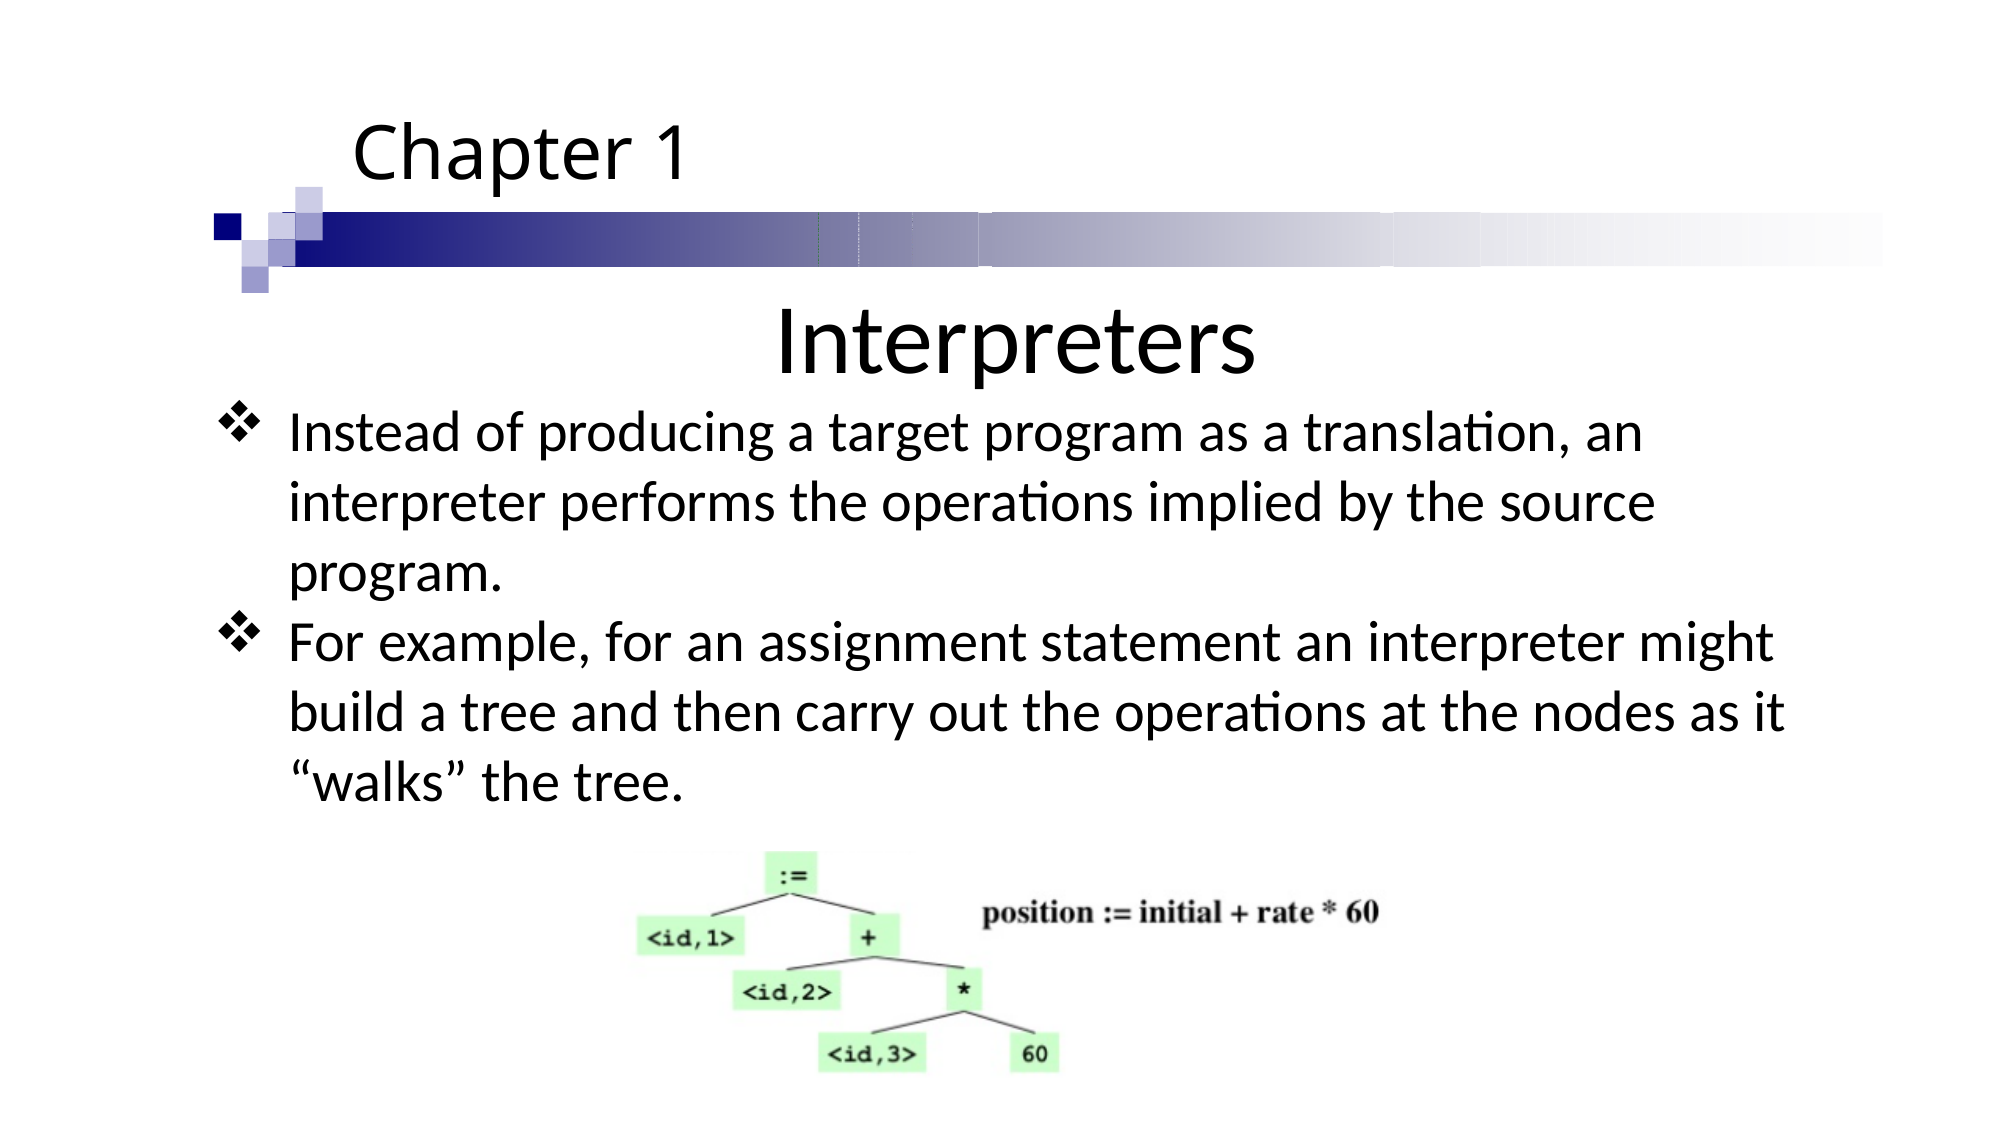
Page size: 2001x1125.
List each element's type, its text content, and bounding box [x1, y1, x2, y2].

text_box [213, 186, 1883, 293]
text_box Interpreters Instead of producing a target program as a translation, an interpreter performs the operations implied by the source program. For example, for an assignment statement an interpreter might build a tree and then carry out the operations at the nodes as it “walks” the tree. [198, 265, 1834, 821]
text_box Chapter 1 [349, 102, 1372, 186]
picture [609, 851, 1424, 1088]
